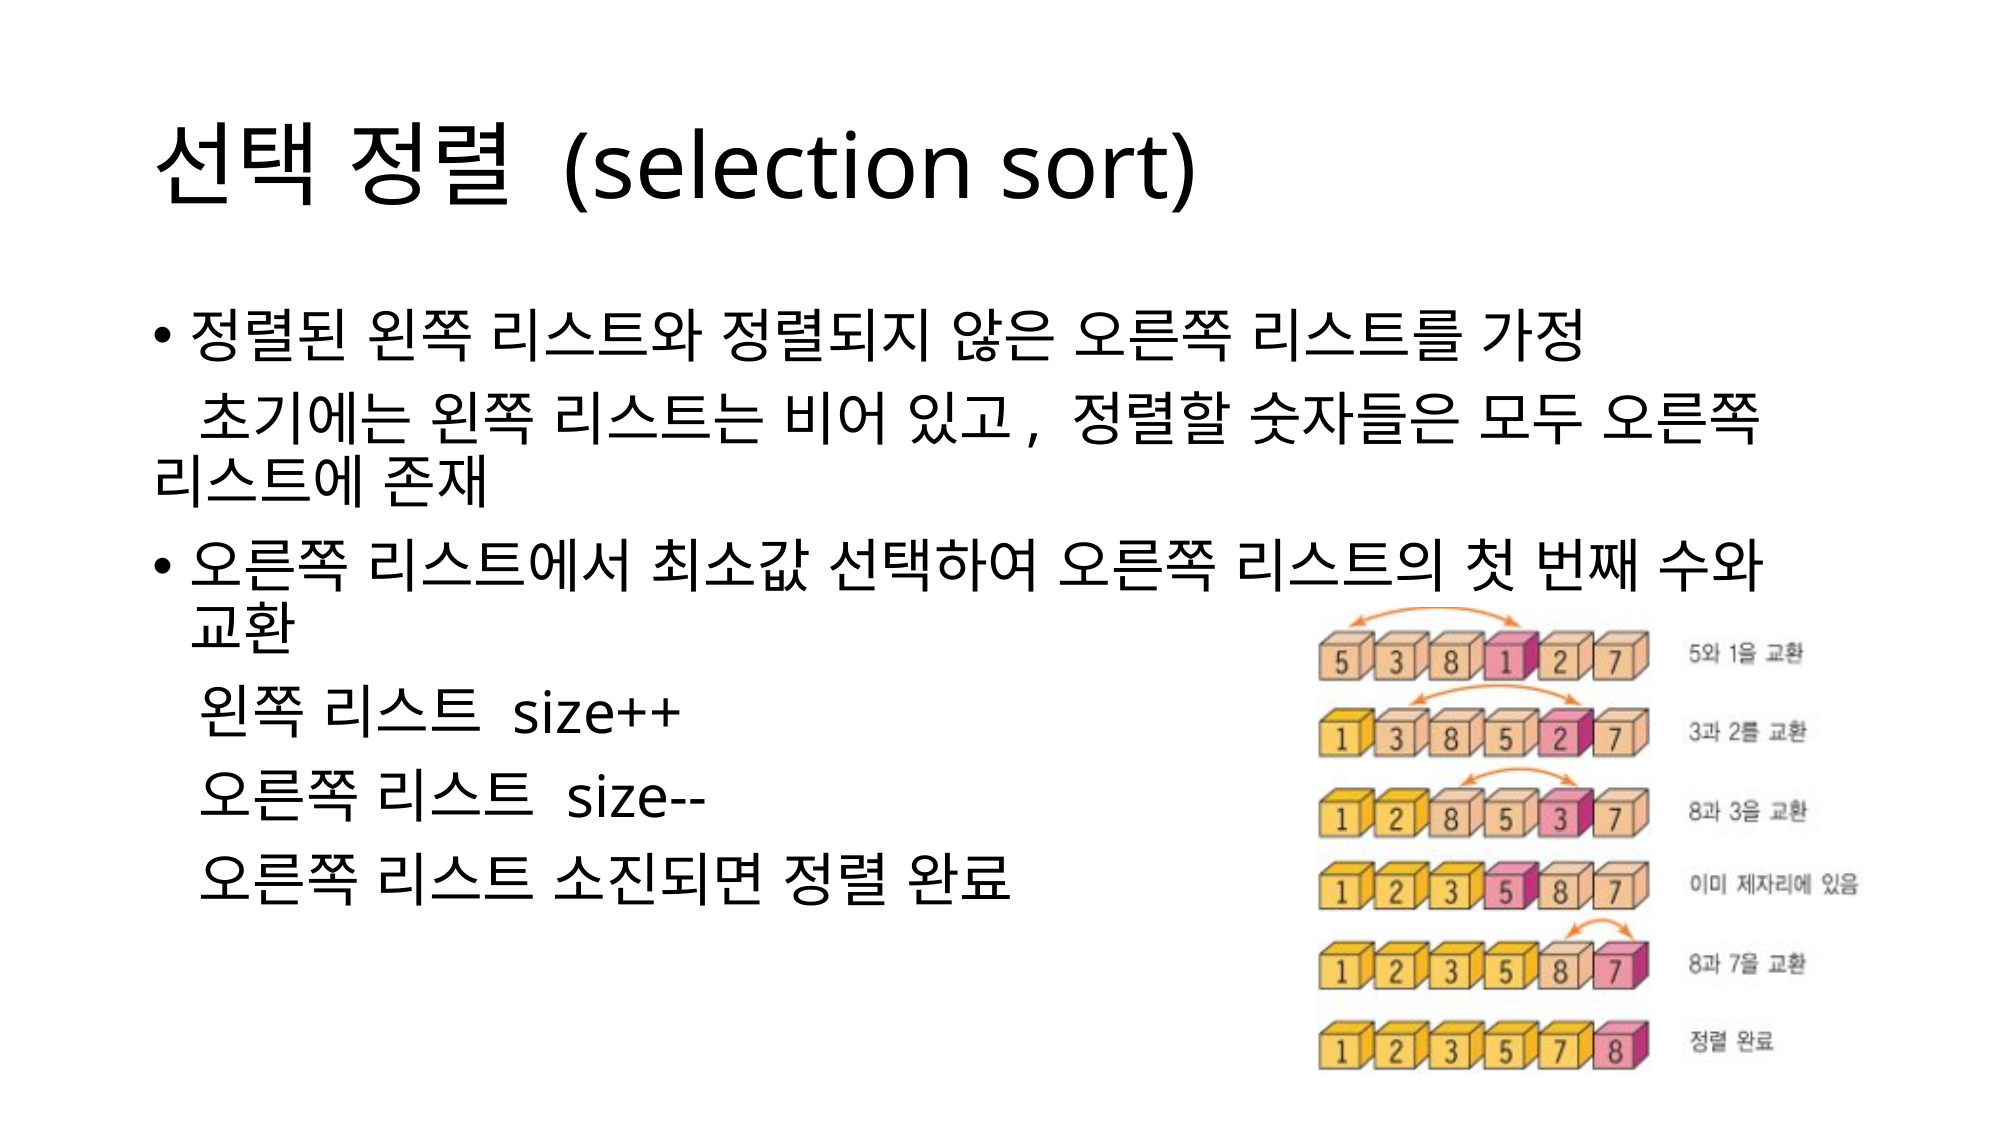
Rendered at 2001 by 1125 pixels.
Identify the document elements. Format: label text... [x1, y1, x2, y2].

title 선택 정렬 (selection sort) [137, 59, 1863, 278]
list 정렬된 왼쪽 리스트와 정렬되지 않은 오른쪽 리스트를 가정 초기에는 왼쪽 리스트는 비어 있고, 정렬할 숫자들은 모두 오른쪽 리스트에 존재 오른쪽 리스트에서 최소값 선택하여 오른쪽 리스트의 첫 번째 수와 교환 왼쪽 리스트 size++ 오른쪽 리스트 size-- 오른쪽 리스트 소진되면 정렬 완료 [137, 299, 1863, 1014]
picture [1317, 607, 1867, 1074]
